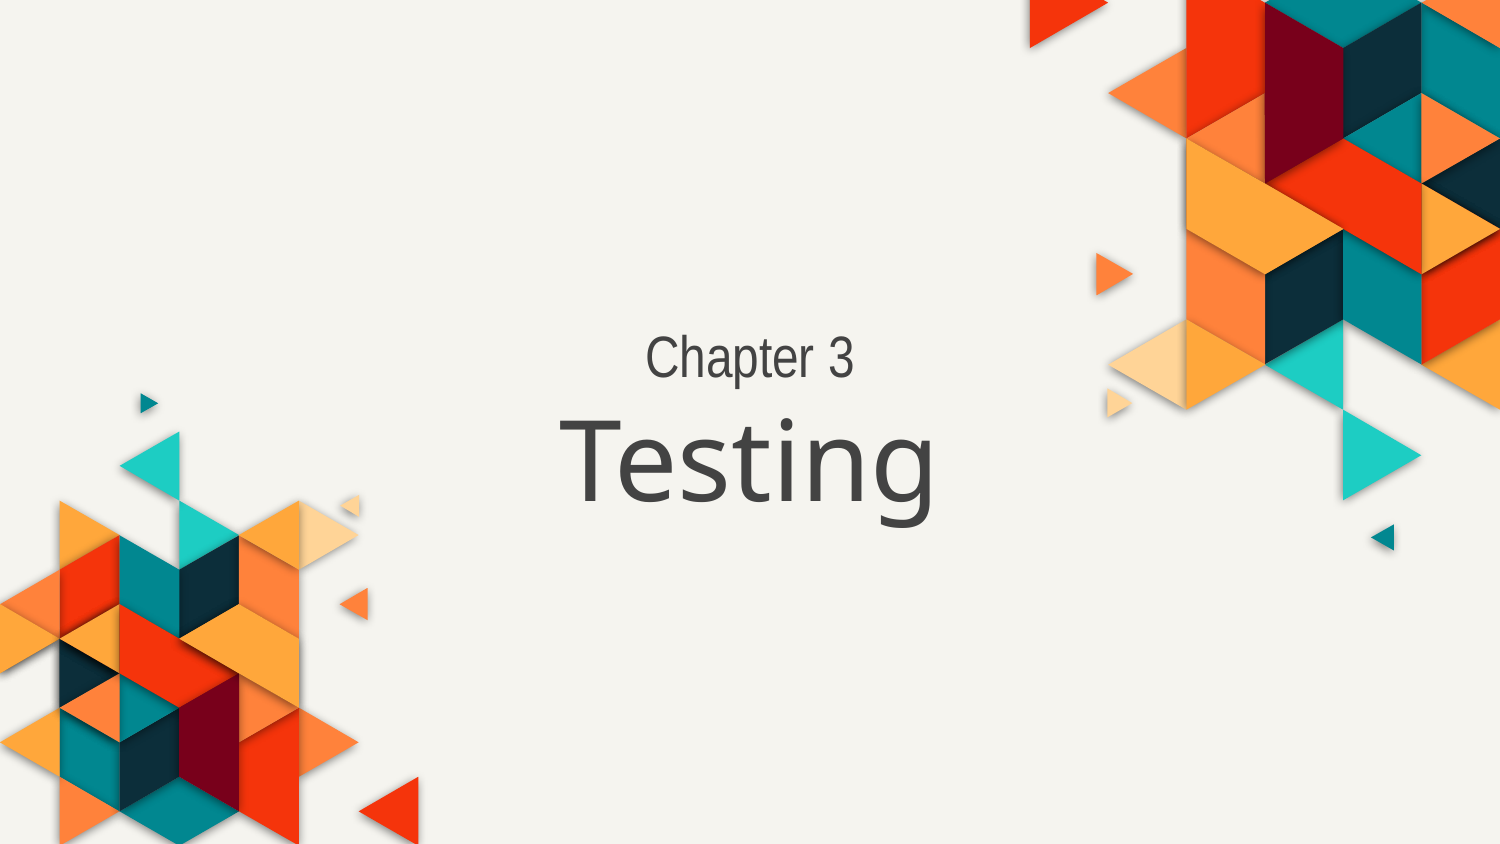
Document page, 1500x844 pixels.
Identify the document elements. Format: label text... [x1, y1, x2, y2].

title Chapter 3 Testing [294, 253, 1206, 591]
